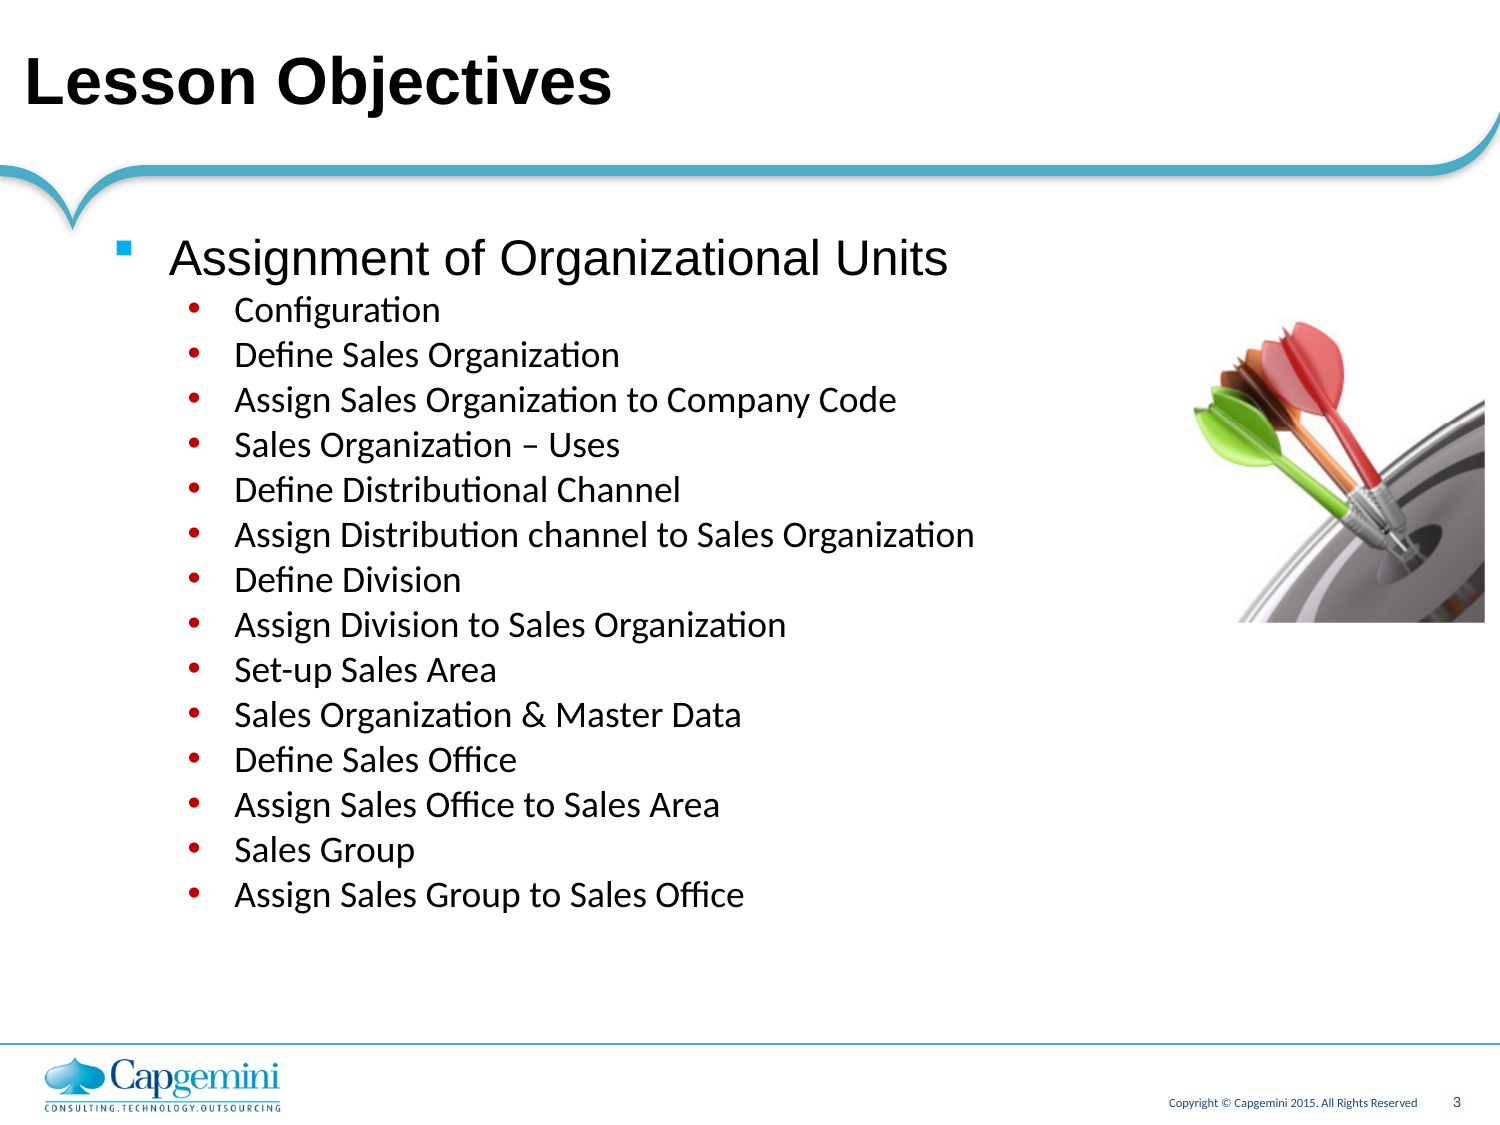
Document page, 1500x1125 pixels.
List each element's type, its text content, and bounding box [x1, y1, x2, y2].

list Assignment of Organizational Units Configuration Define Sales Organization Assign Sales Organization to Company Code Sales Organization – Uses Define Distributional Channel Assign Distribution channel to Sales Organization Define Division Assign Division to Sales Organization Set-up Sales Area Sales Organization & Master Data Define Sales Office Assign Sales Office to Sales Area Sales Group Assign Sales Group to Sales Office [112, 224, 1074, 1028]
picture [44, 1056, 281, 1113]
text_box Lesson Objectives [24, 37, 1500, 118]
picture [1163, 299, 1492, 630]
